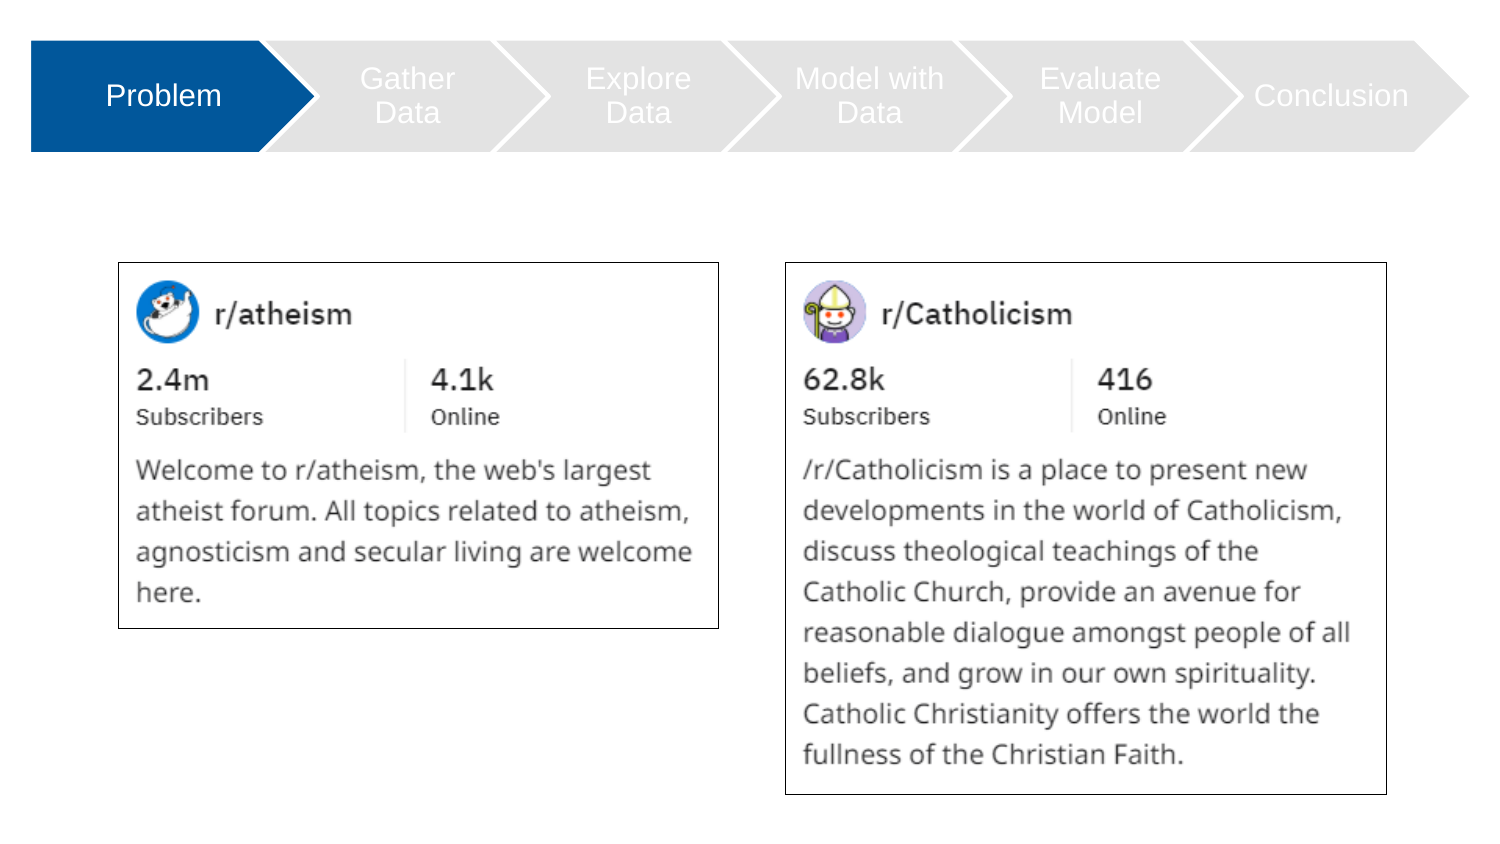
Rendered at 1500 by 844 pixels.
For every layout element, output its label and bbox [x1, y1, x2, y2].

text_box [28, 17, 1474, 175]
picture [118, 262, 719, 629]
picture [785, 262, 1388, 795]
